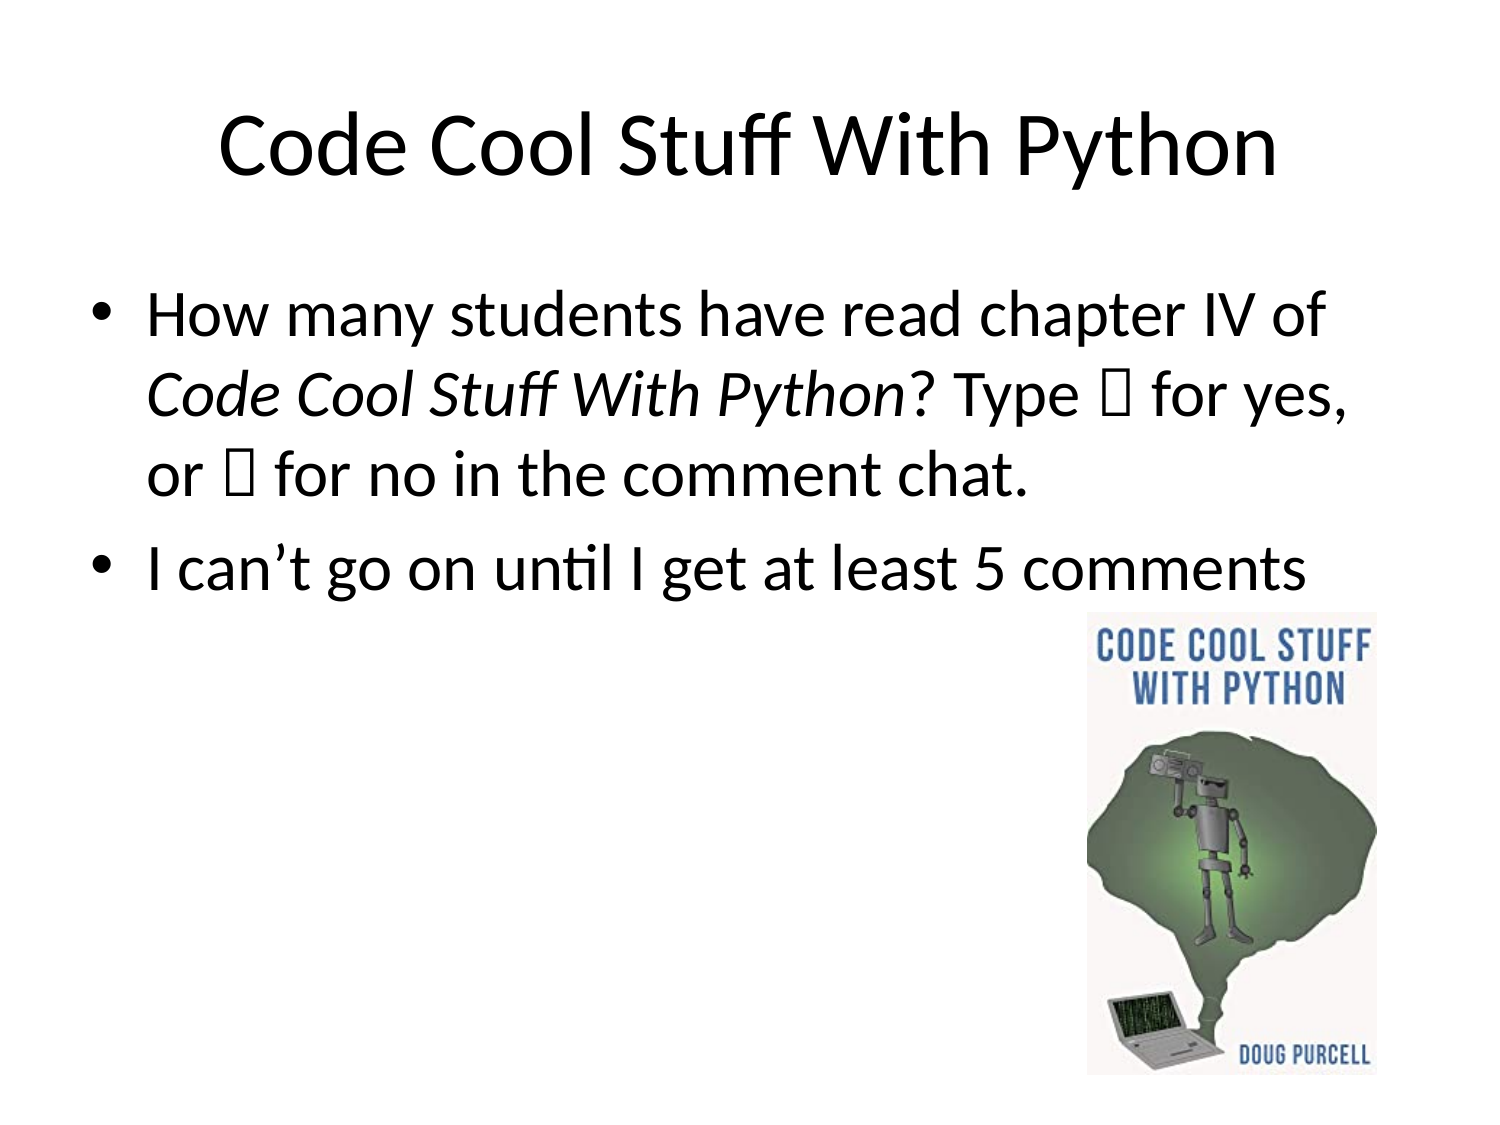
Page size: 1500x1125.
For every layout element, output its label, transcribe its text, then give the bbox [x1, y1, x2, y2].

list How many students have read chapter IV of Code Cool Stuff With Python? Type  for yes, or  for no in the comment chat. I can’t go on until I get at least 5 comments [75, 262, 1400, 1000]
picture [1087, 612, 1377, 1076]
title Code Cool Stuff With Python [75, 45, 1425, 233]
